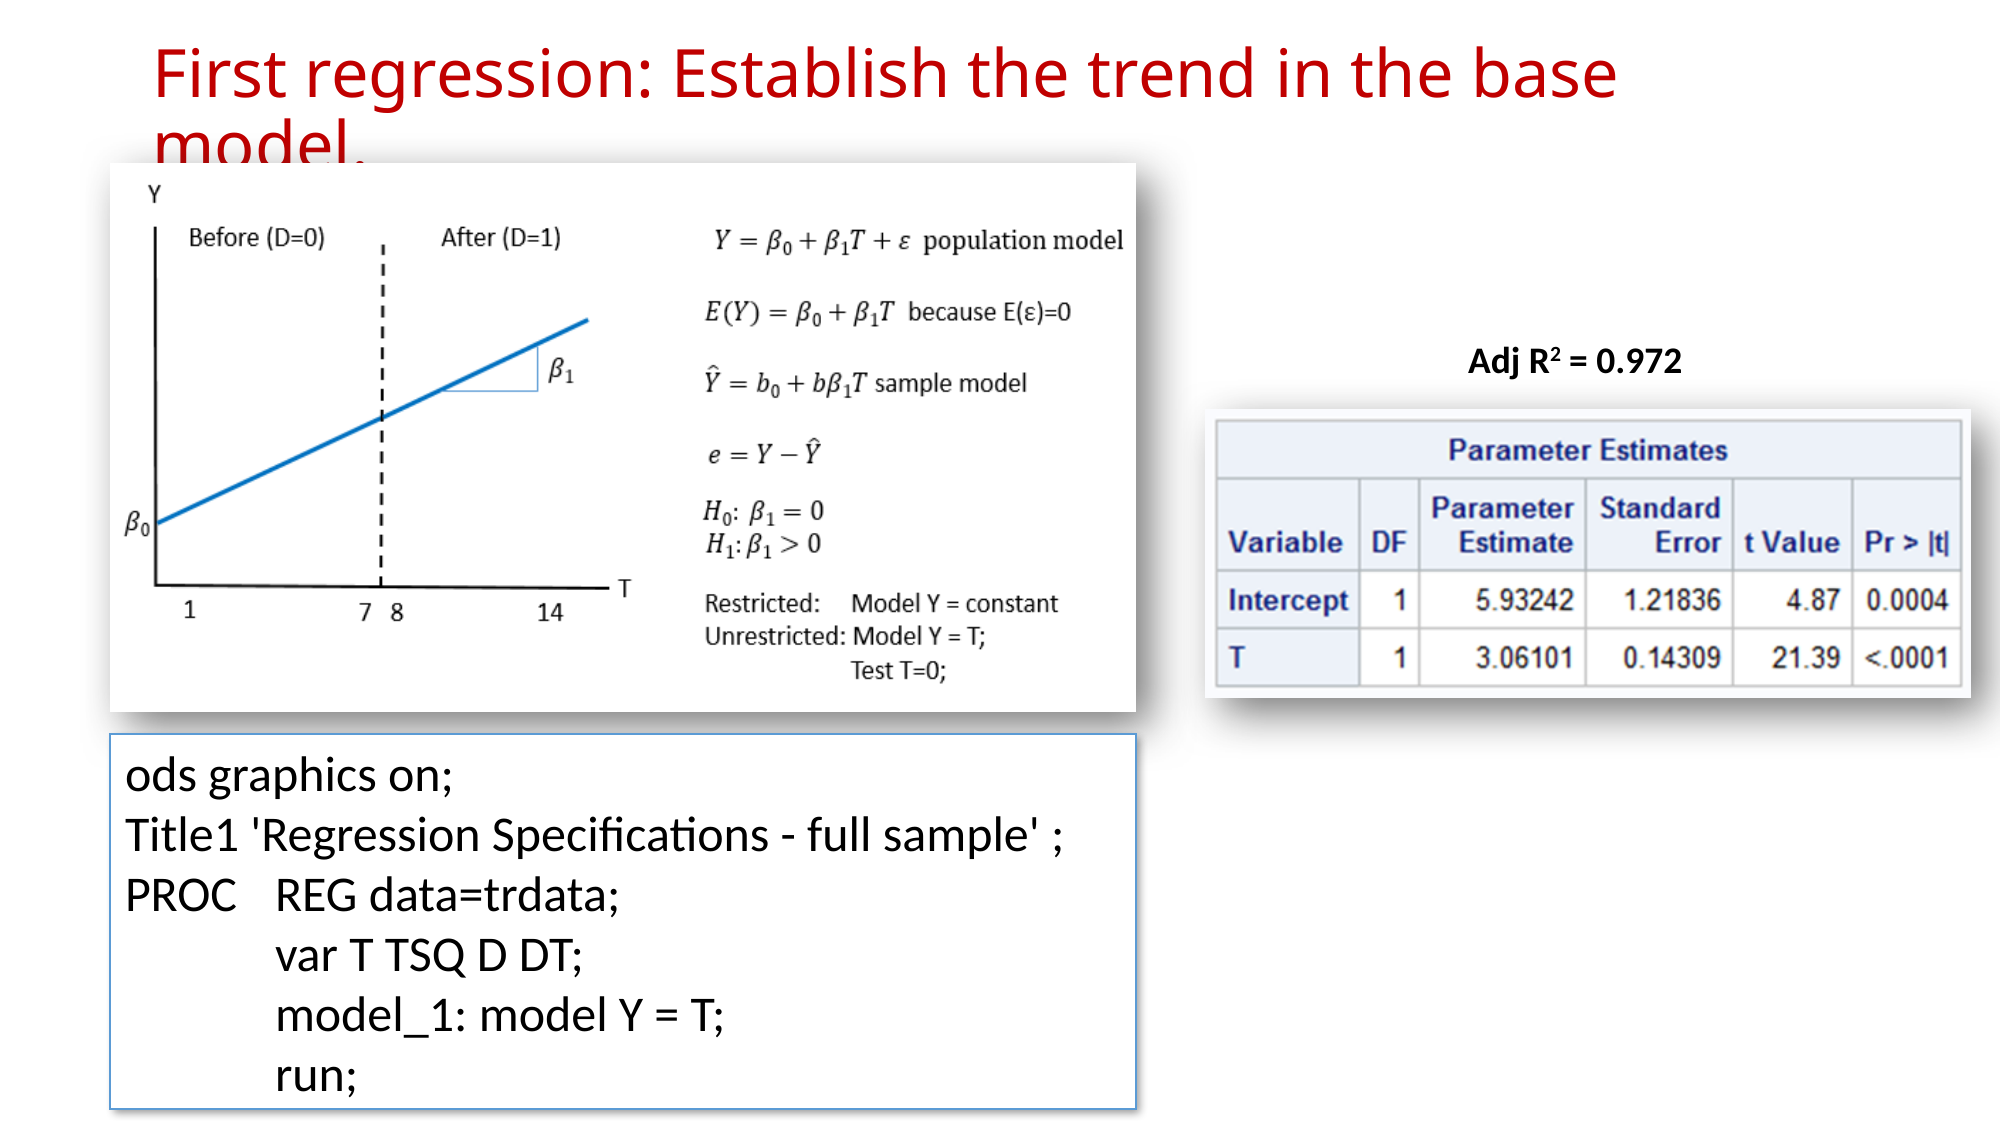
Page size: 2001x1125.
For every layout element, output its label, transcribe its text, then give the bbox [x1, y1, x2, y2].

picture [1205, 409, 1971, 698]
table_cell [137, 154, 1150, 164]
text_box Adj R2 = 0.972 [1453, 328, 1698, 388]
picture [110, 163, 1136, 712]
title First regression: Establish the trend in the base model. [137, 59, 1863, 164]
text_box ods graphics on; Title1 'Regression Specifications - full sample' ; PROC REG data=trdata; var T TSQ D DT; model_1: model Y = T; run; [109, 733, 1137, 1110]
